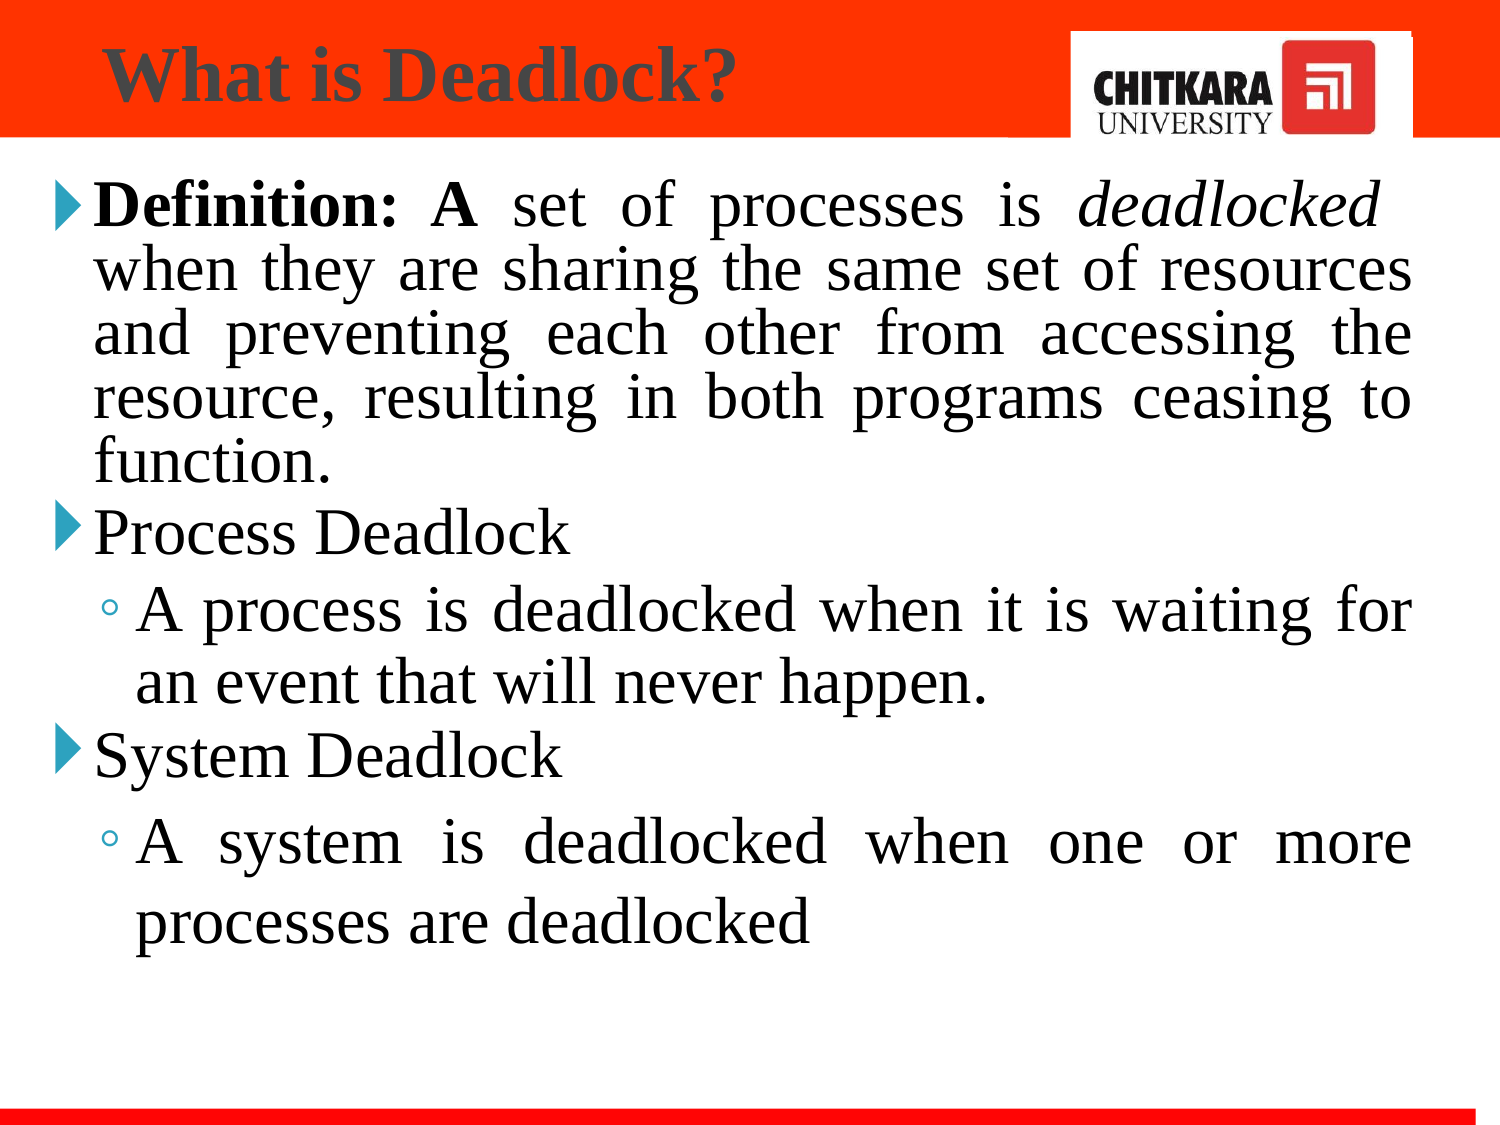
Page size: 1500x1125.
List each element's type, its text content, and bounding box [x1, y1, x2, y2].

picture [0, 1108, 1476, 1125]
list Definition: A set of processes is deadlocked when they are sharing the same set of resources and preventing each other from accessing the resource, resulting in both programs ceasing to function. Process Deadlock A process is deadlocked when it is waiting for an event that will never happen. System Deadlock A system is deadlocked when one or more processes are deadlocked [34, 175, 1416, 957]
picture [1221, 37, 1390, 138]
title What is Deadlock? [101, 22, 1221, 175]
